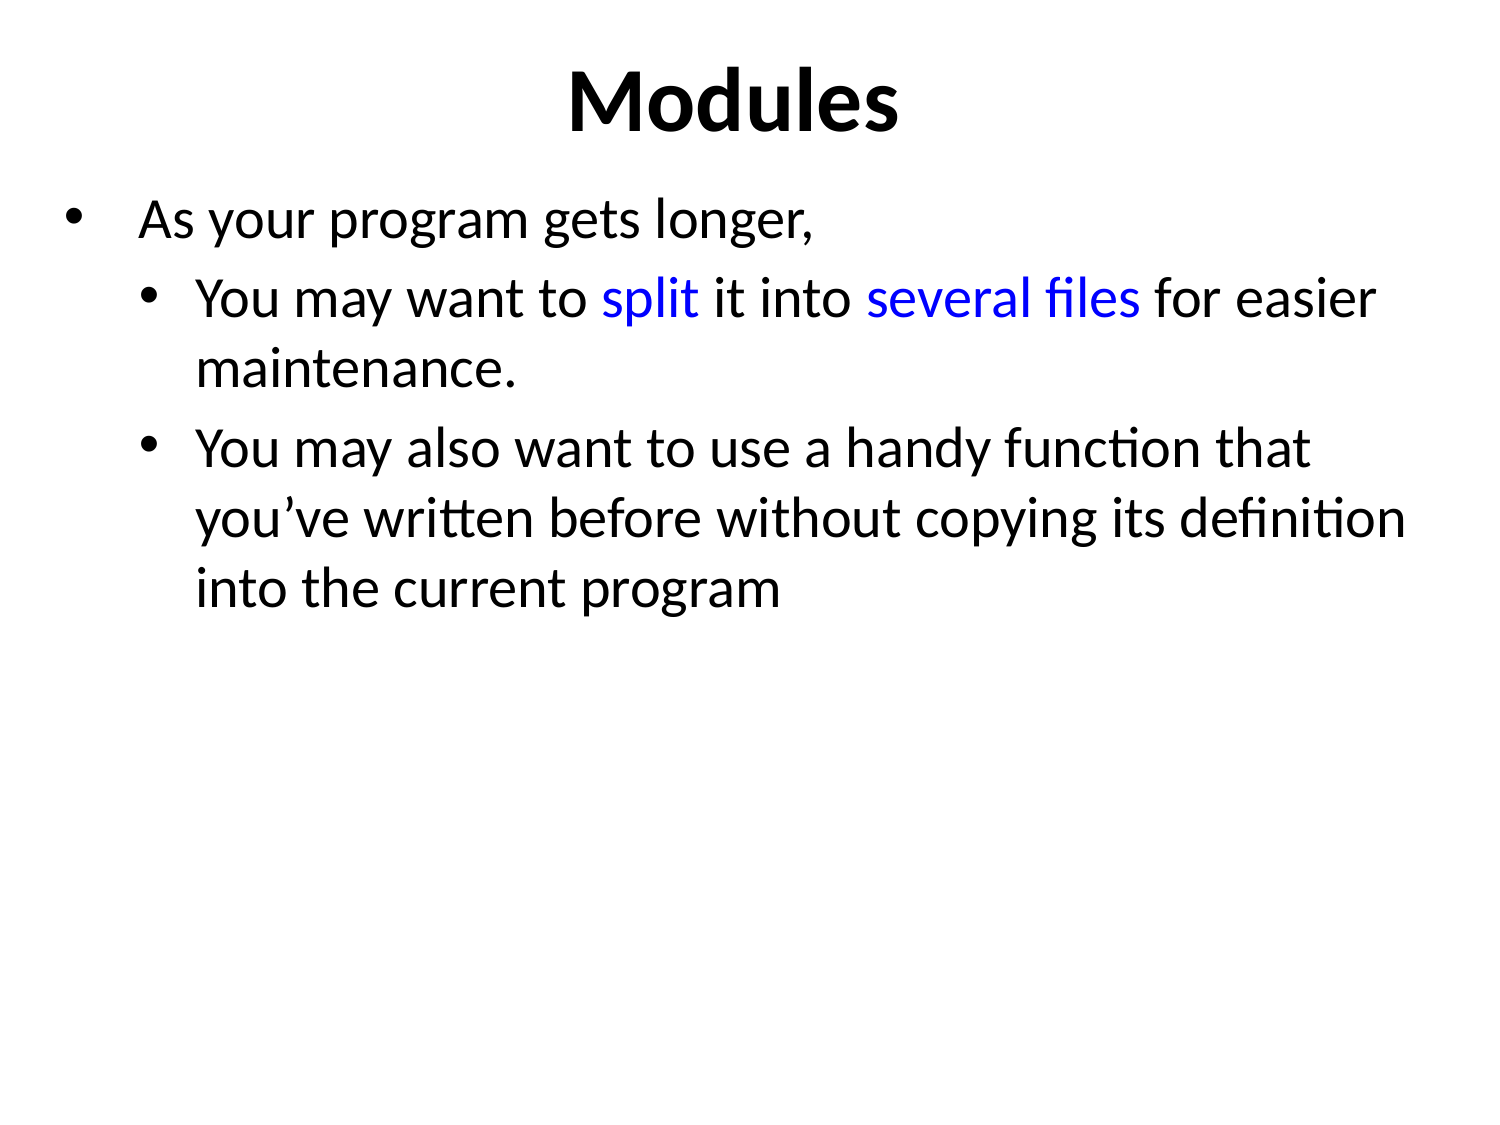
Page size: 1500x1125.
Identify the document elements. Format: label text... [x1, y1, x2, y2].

text_box As your program gets longer, You may want to split it into several files for easier maintenance. You may also want to use a handy function that you’ve written before without copying its definition into the current program [49, 172, 1443, 627]
title Modules [24, 29, 1443, 161]
